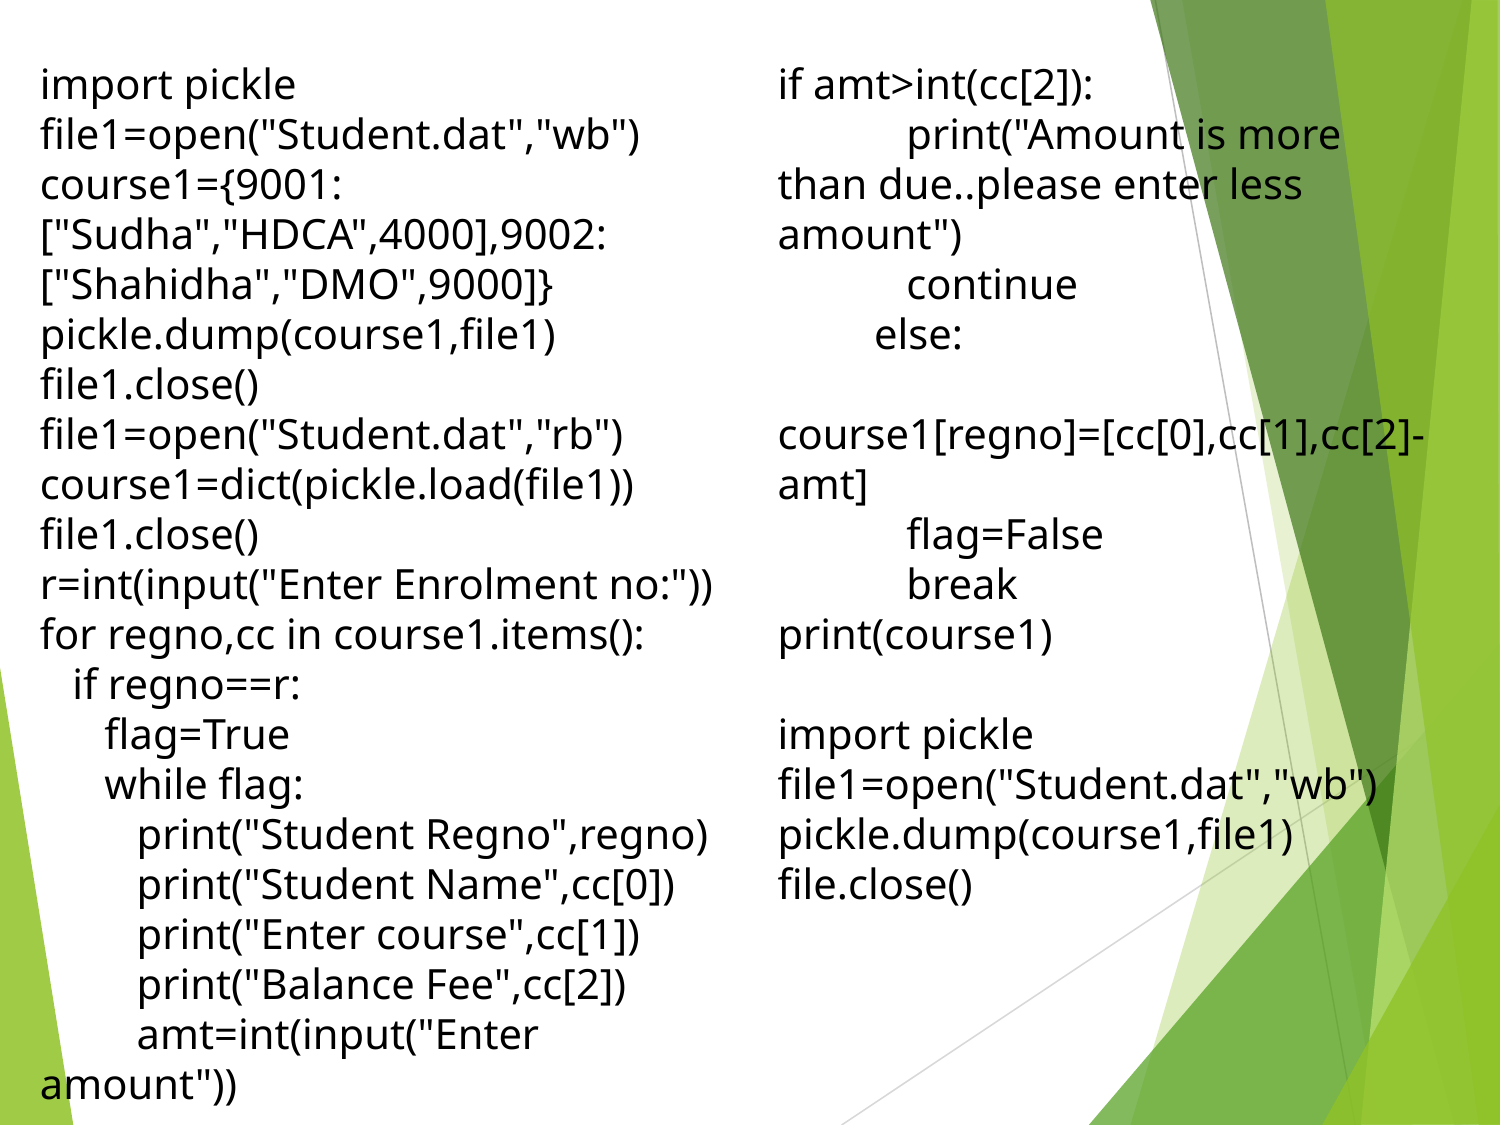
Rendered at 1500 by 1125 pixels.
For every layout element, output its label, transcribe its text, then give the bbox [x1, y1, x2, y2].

text_box import pickle file1=open("Student.dat","wb") course1={9001:["Sudha","HDCA",4000],9002:["Shahidha","DMO",9000]} pickle.dump(course1,file1) file1.close() file1=open("Student.dat","rb") course1=dict(pickle.load(file1)) file1.close() r=int(input("Enter Enrolment no:")) for regno,cc in course1.items(): if regno==r: flag=True while flag: print("Student Regno",regno) print("Student Name",cc[0]) print("Enter course",cc[1]) print("Balance Fee",cc[2]) amt=int(input("Enter amount")) [24, 49, 738, 1125]
text_box if amt>int(cc[2]): print("Amount is more than due..please enter less amount") continue else: course1[regno]=[cc[0],cc[1],cc[2]-amt] flag=False break print(course1) import pickle file1=open("Student.dat","wb") pickle.dump(course1,file1) file.close() [762, 49, 1450, 966]
